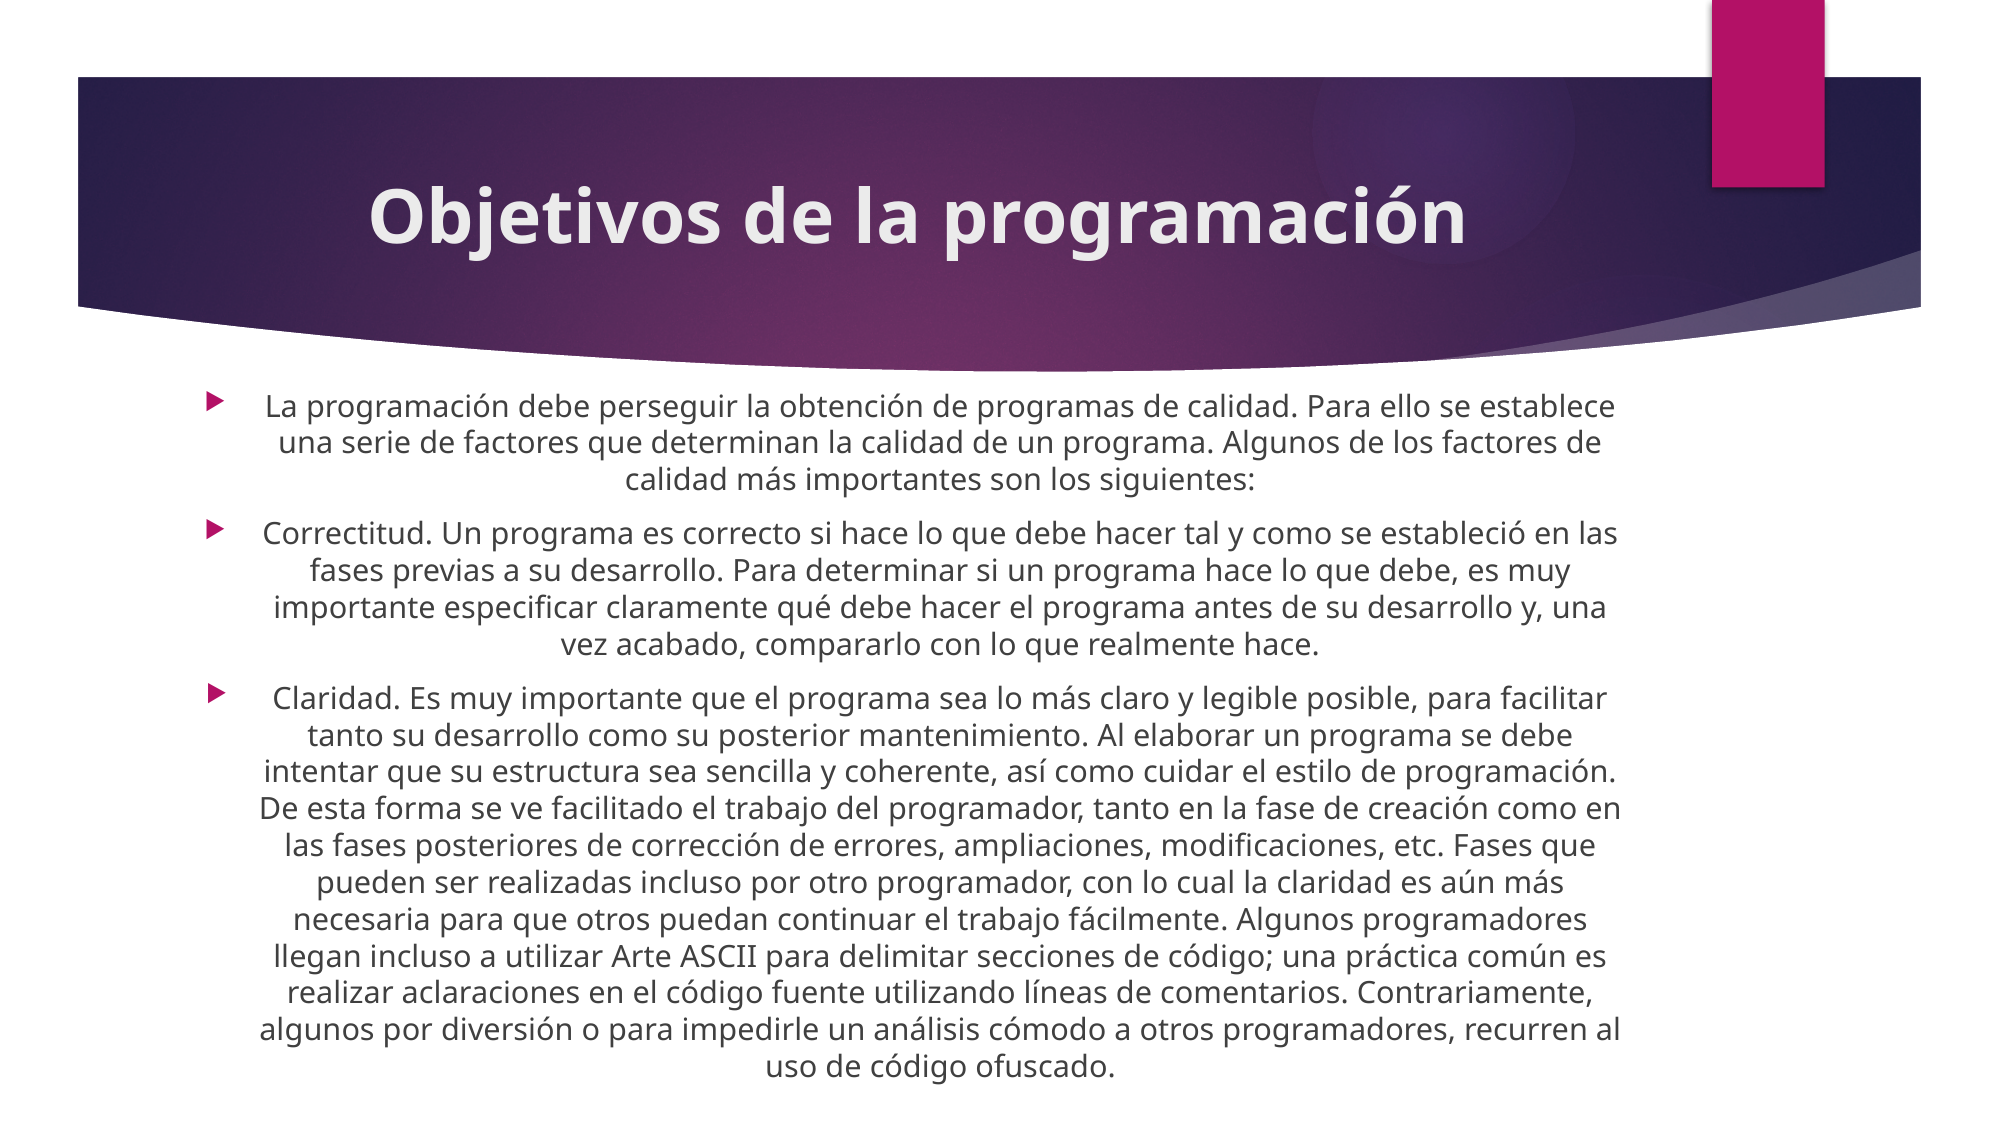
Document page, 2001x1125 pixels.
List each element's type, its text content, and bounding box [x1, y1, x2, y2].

title Objetivos de la programación [200, 200, 1638, 317]
list La programación debe perseguir la obtención de programas de calidad. Para ello se establece una serie de factores que determinan la calidad de un programa. Algunos de los factores de calidad más importantes son los siguientes: Correctitud. Un programa es correcto si hace lo que debe hacer tal y como se estableció en las fases previas a su desarrollo. Para determinar si un programa hace lo que debe, es muy importante especificar claramente qué debe hacer el programa antes de su desarrollo y, una vez acabado, compararlo con lo que realmente hace. Claridad. Es muy importante que el programa sea lo más claro y legible posible, para facilitar tanto su desarrollo como su posterior mantenimiento. Al elaborar un programa se debe intentar que su estructura sea sencilla y coherente, así como cuidar el estilo de programación. De esta forma se ve facilitado el trabajo del programador, tanto en la fase de creación como en las fases posteriores de corrección de errores, ampliaciones, modificaciones, etc. Fases que pueden ser realizadas incluso por otro programador, con lo cual la claridad es aún más necesaria para que otros puedan continuar el trabajo fácilmente. Algunos programadores llegan incluso a utilizar Arte ASCII para delimitar secciones de código; una práctica común es realizar aclaraciones en el código fuente utilizando líneas de comentarios. Contrariamente, algunos por diversión o para impedirle un análisis cómodo a otros programadores, recurren al uso de código ofuscado. [189, 378, 1638, 1099]
